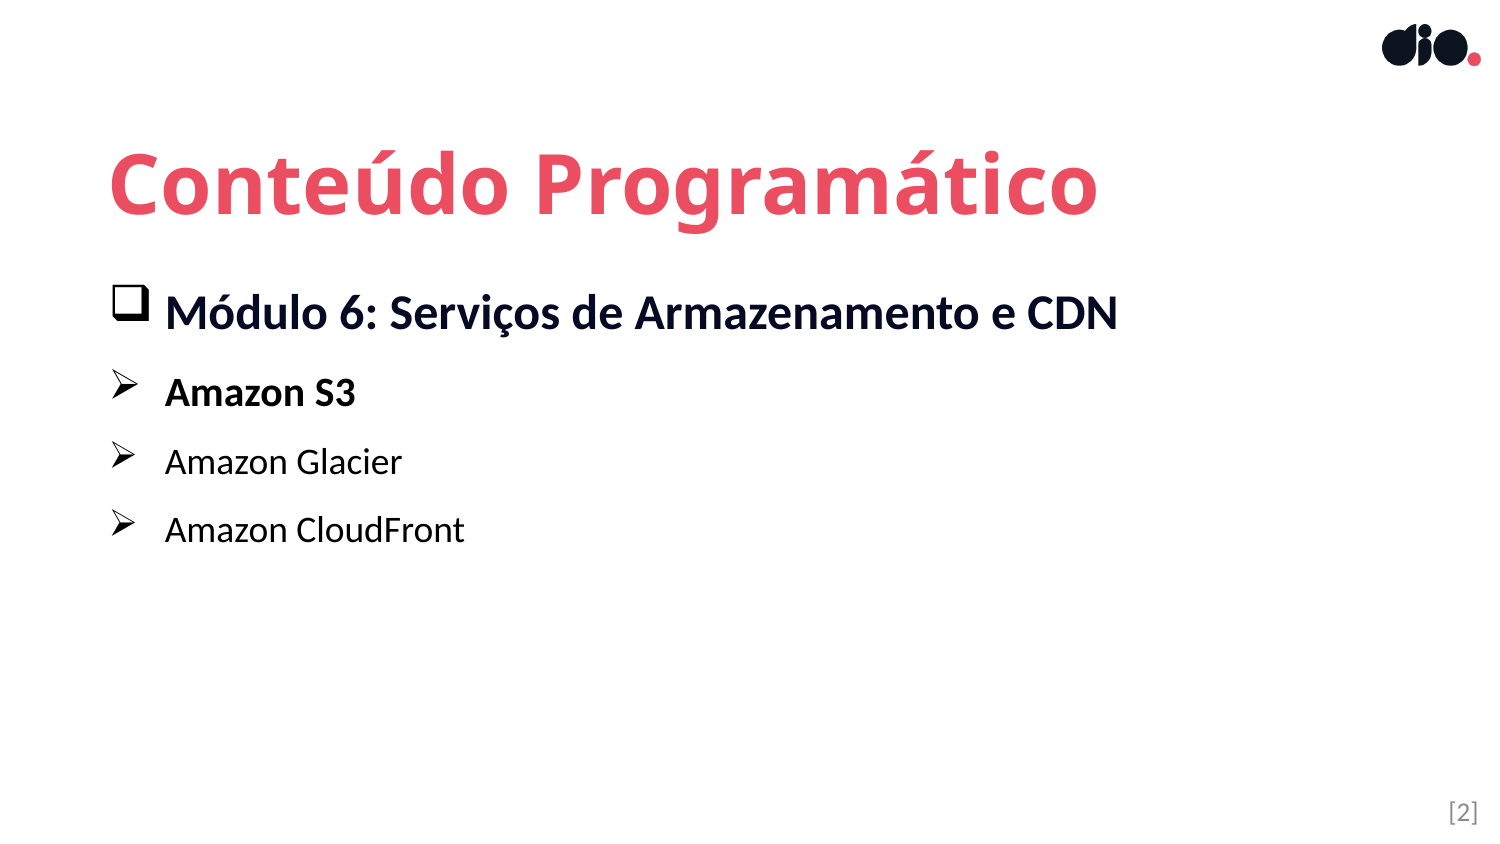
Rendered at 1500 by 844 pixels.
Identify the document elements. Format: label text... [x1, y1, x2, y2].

picture [1382, 24, 1481, 66]
text_box Módulo 6: Serviços de Armazenamento e CDN Amazon S3 Amazon Glacier Amazon CloudFront [93, 242, 1384, 784]
slide_number [2] [1403, 779, 1494, 844]
text_box Conteúdo Programático [92, 104, 1309, 243]
